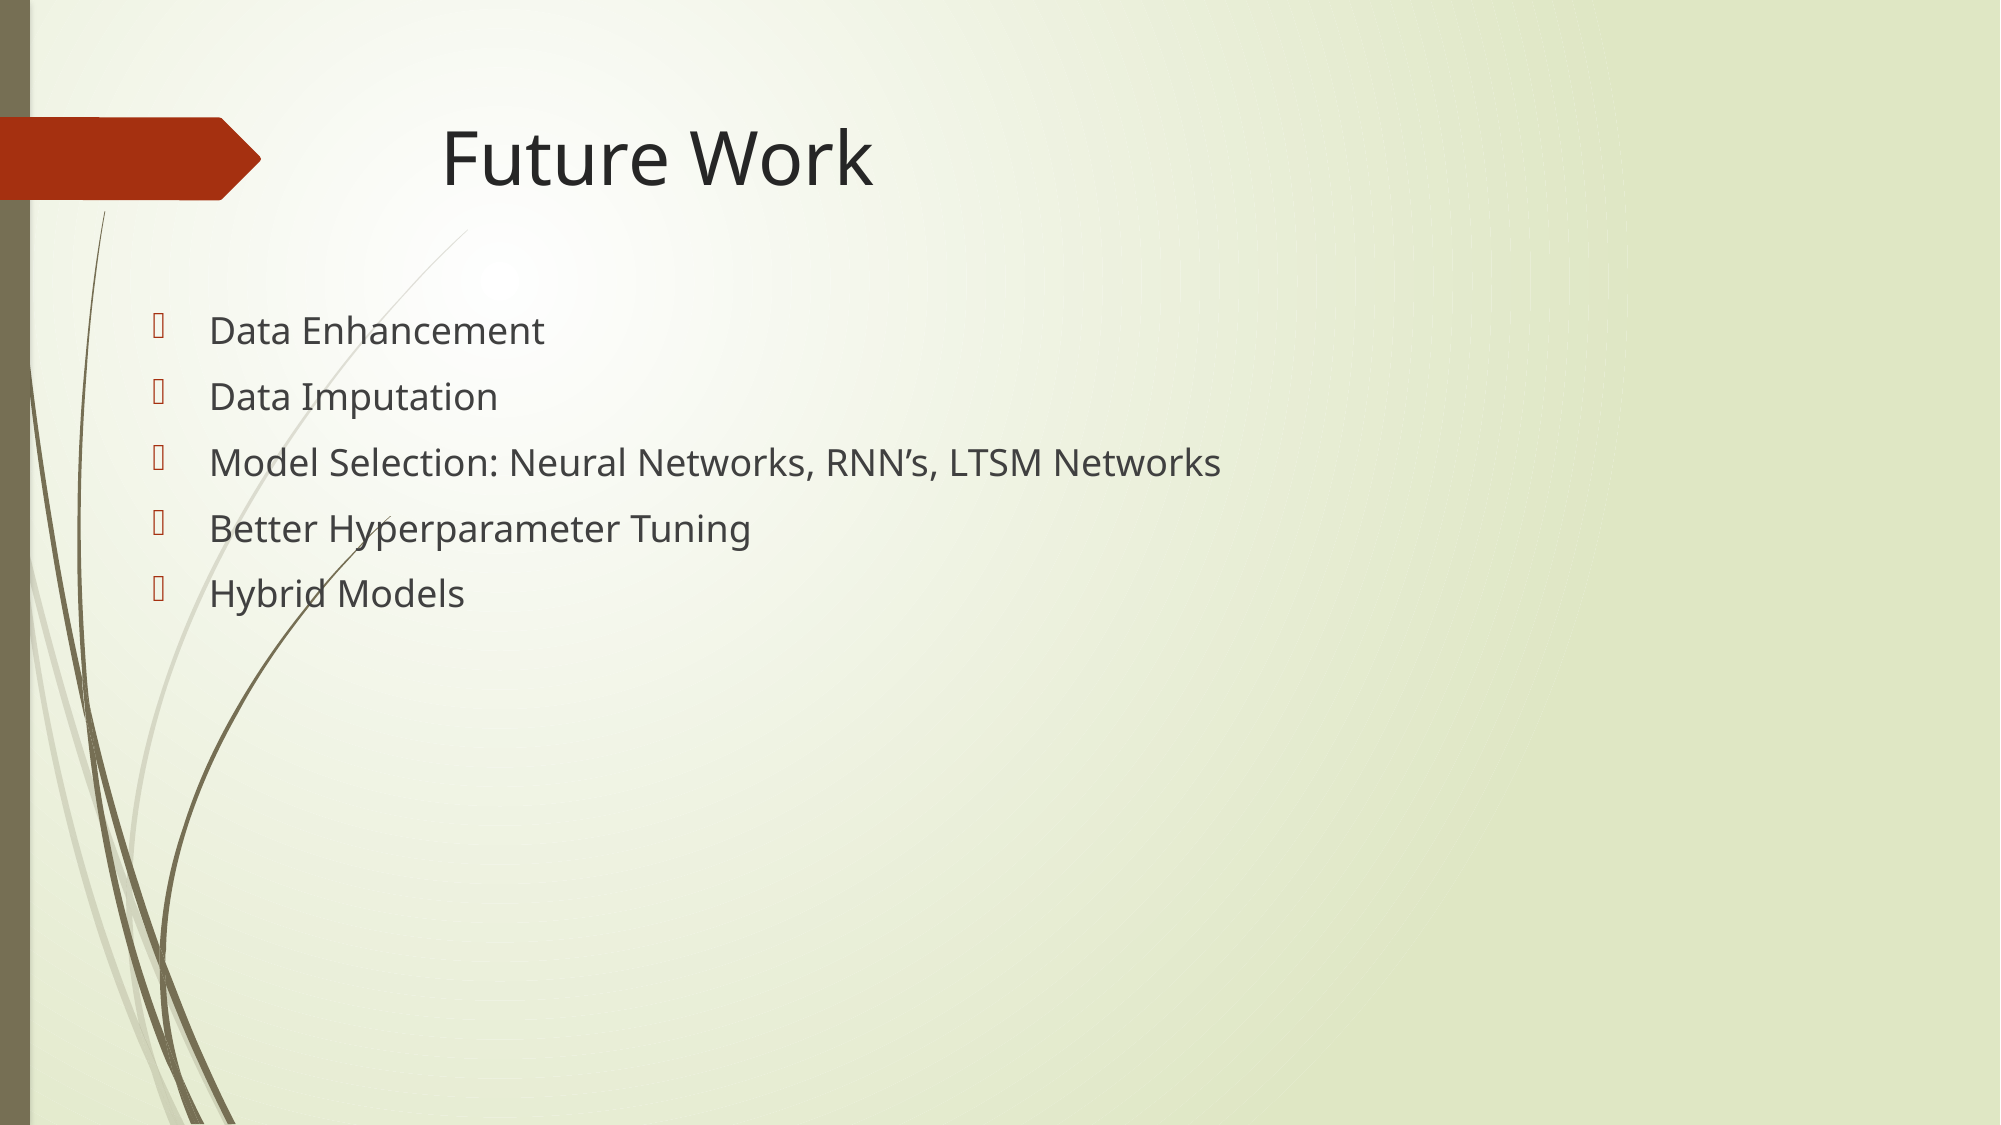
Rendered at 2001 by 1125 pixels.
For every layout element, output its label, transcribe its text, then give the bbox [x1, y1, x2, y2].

list Data Enhancement Data Imputation Model Selection: Neural Networks, RNN’s, LTSM Networks Better Hyperparameter Tuning Hybrid Models [137, 299, 1314, 1014]
title Future Work [425, 102, 1888, 313]
